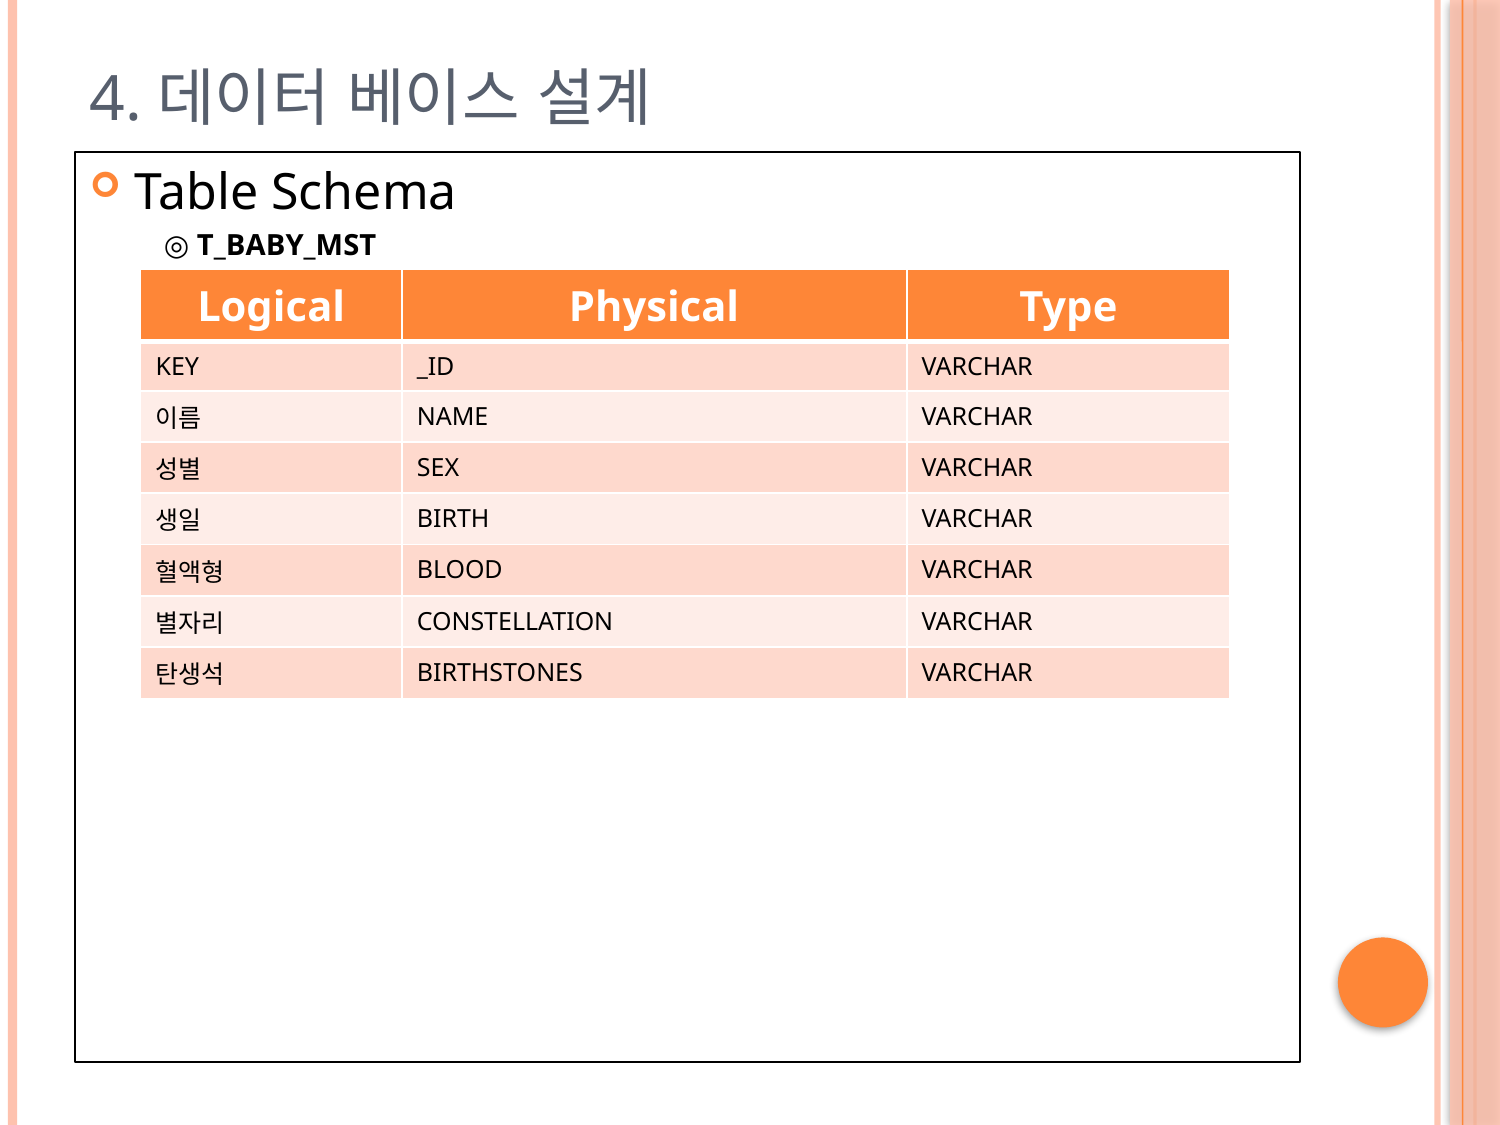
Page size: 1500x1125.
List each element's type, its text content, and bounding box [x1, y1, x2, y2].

table_cell BLOOD [403, 545, 906, 595]
table_cell 이름 [141, 392, 401, 441]
table_header Physical [403, 270, 906, 339]
title 4.데이터 베이스 설계 [75, 45, 1300, 141]
table_cell VARCHAR [908, 597, 1229, 646]
table_cell _ID [403, 344, 906, 390]
table_cell VARCHAR [908, 545, 1229, 595]
table_cell VARCHAR [908, 392, 1229, 441]
list Table Schema [75, 152, 1300, 1062]
table_header Type [908, 270, 1229, 339]
table_cell VARCHAR [908, 494, 1229, 544]
table_cell BIRTHSTONES [403, 648, 906, 698]
table_cell CONSTELLATION [403, 597, 906, 646]
table_cell 별자리 [141, 597, 401, 646]
table_cell VARCHAR [908, 344, 1229, 390]
table_cell 혈액형 [141, 545, 401, 595]
table_cell VARCHAR [908, 443, 1229, 492]
table_cell NAME [403, 392, 906, 441]
table_cell VARCHAR [908, 648, 1229, 698]
table_cell BIRTH [403, 494, 906, 544]
table_cell 성별 [141, 443, 401, 492]
table_cell KEY [141, 344, 401, 390]
table_header Logical [141, 270, 401, 339]
table_cell 생일 [141, 494, 401, 544]
table_cell 탄생석 [141, 648, 401, 698]
table_cell SEX [403, 443, 906, 492]
text_box ◎ T_BABY_MST [149, 218, 392, 269]
